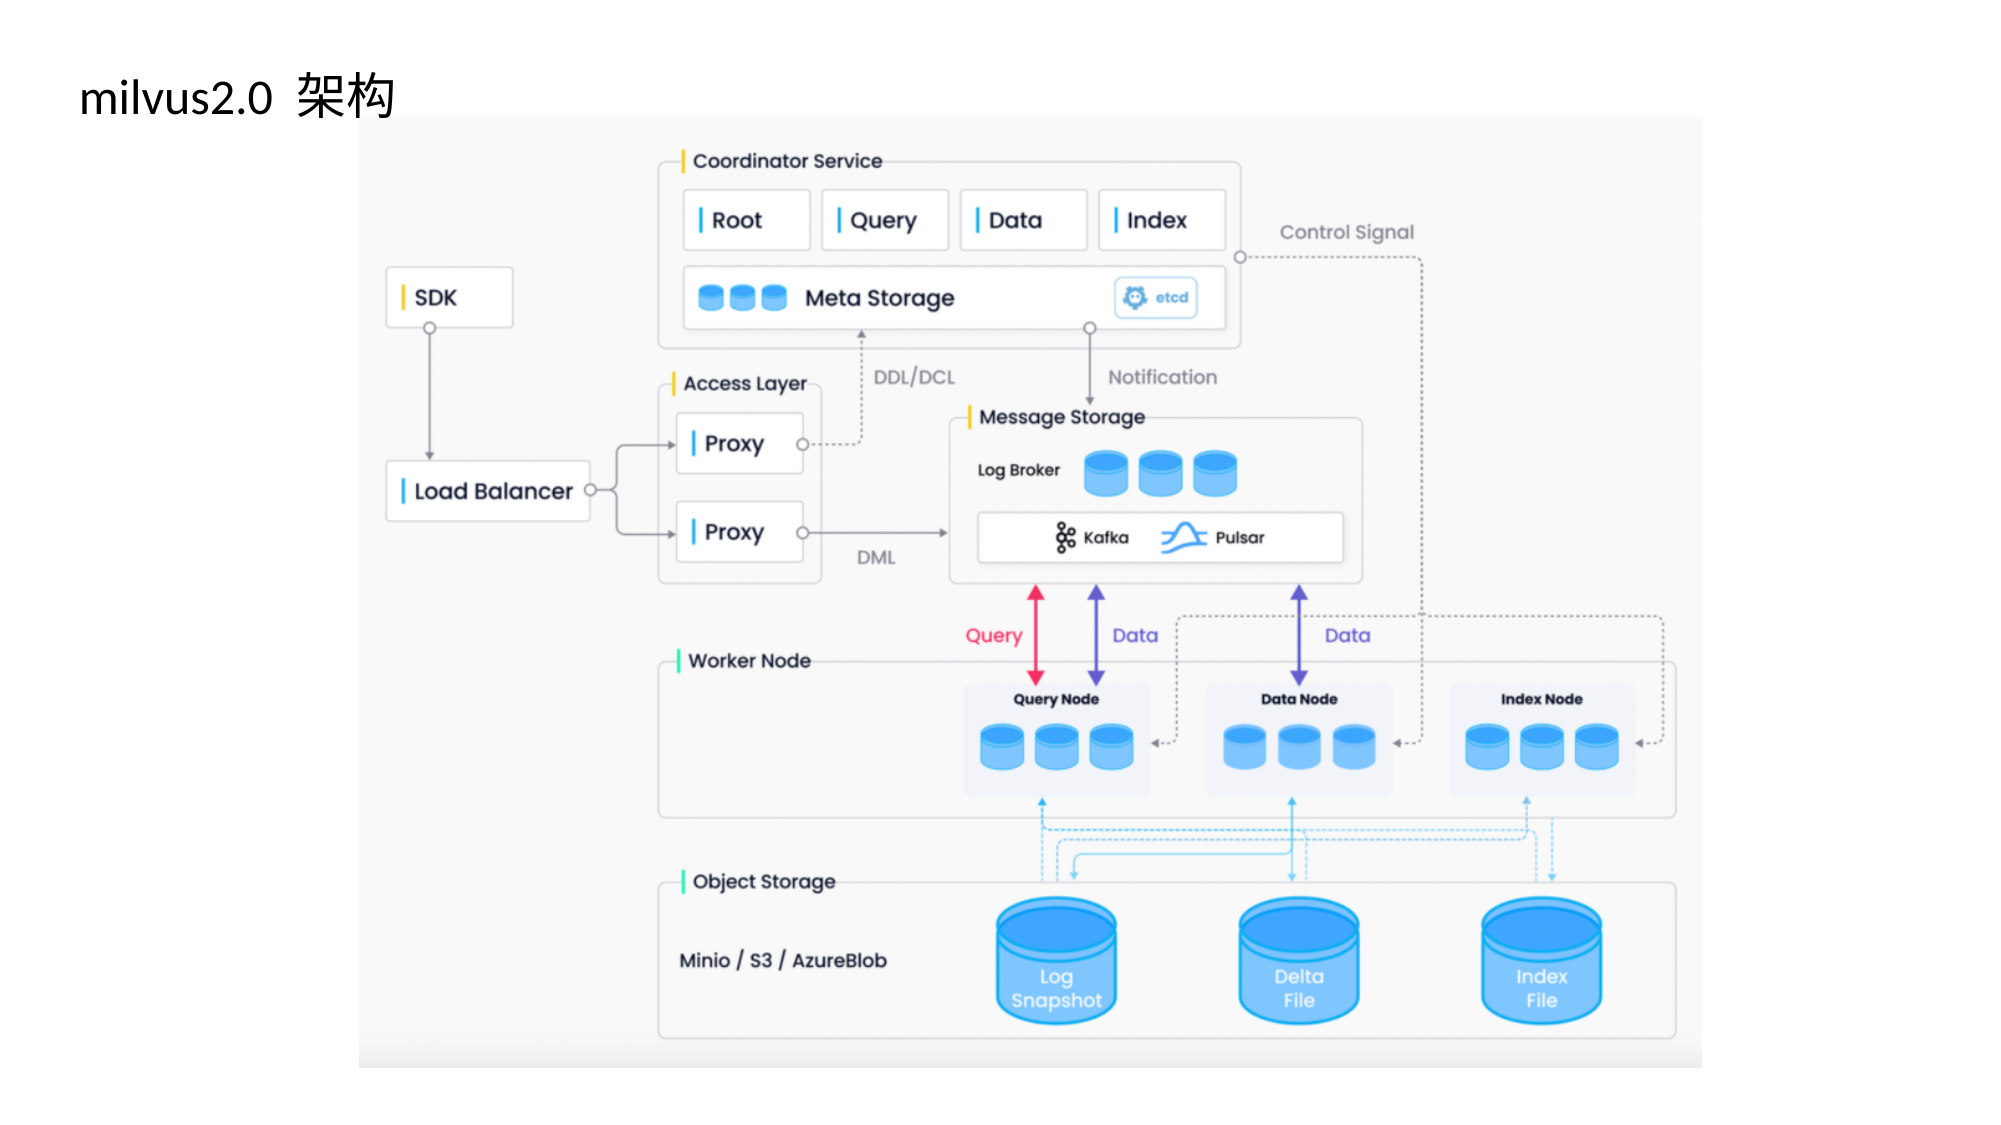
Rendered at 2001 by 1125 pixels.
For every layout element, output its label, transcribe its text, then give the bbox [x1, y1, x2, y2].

text_box milvus2.0 架构 [63, 57, 411, 132]
picture [359, 117, 1703, 1068]
